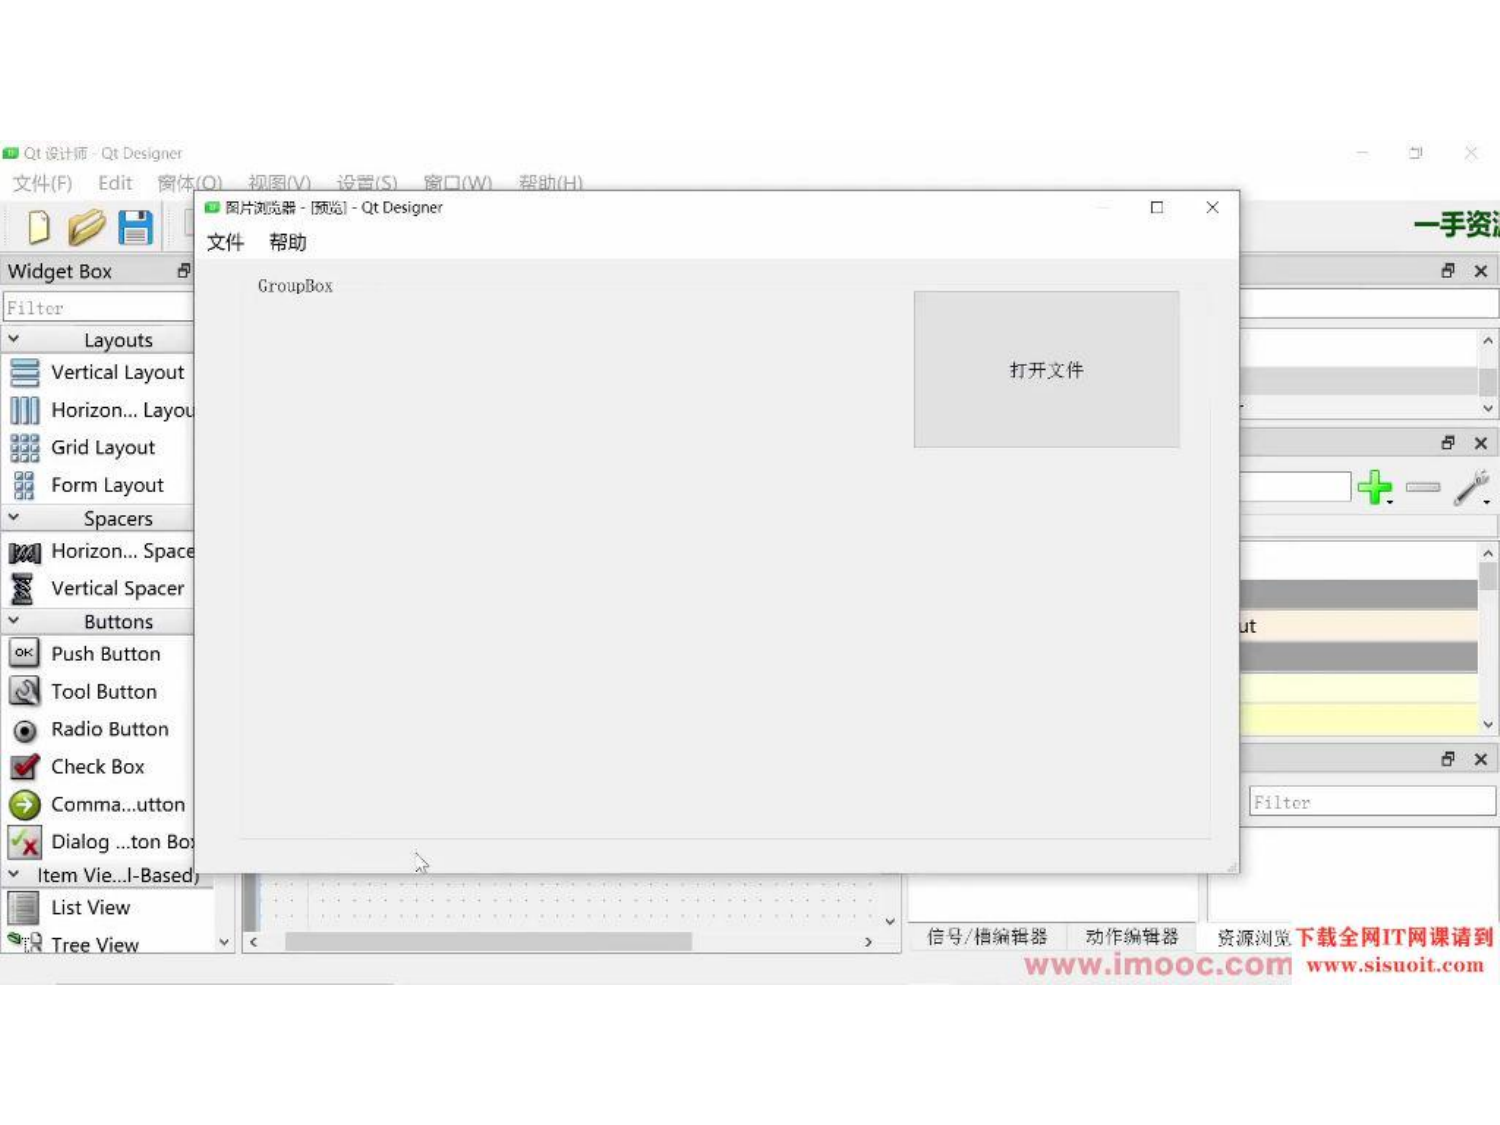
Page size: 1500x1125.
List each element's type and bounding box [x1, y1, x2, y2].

picture [0, 140, 1500, 985]
